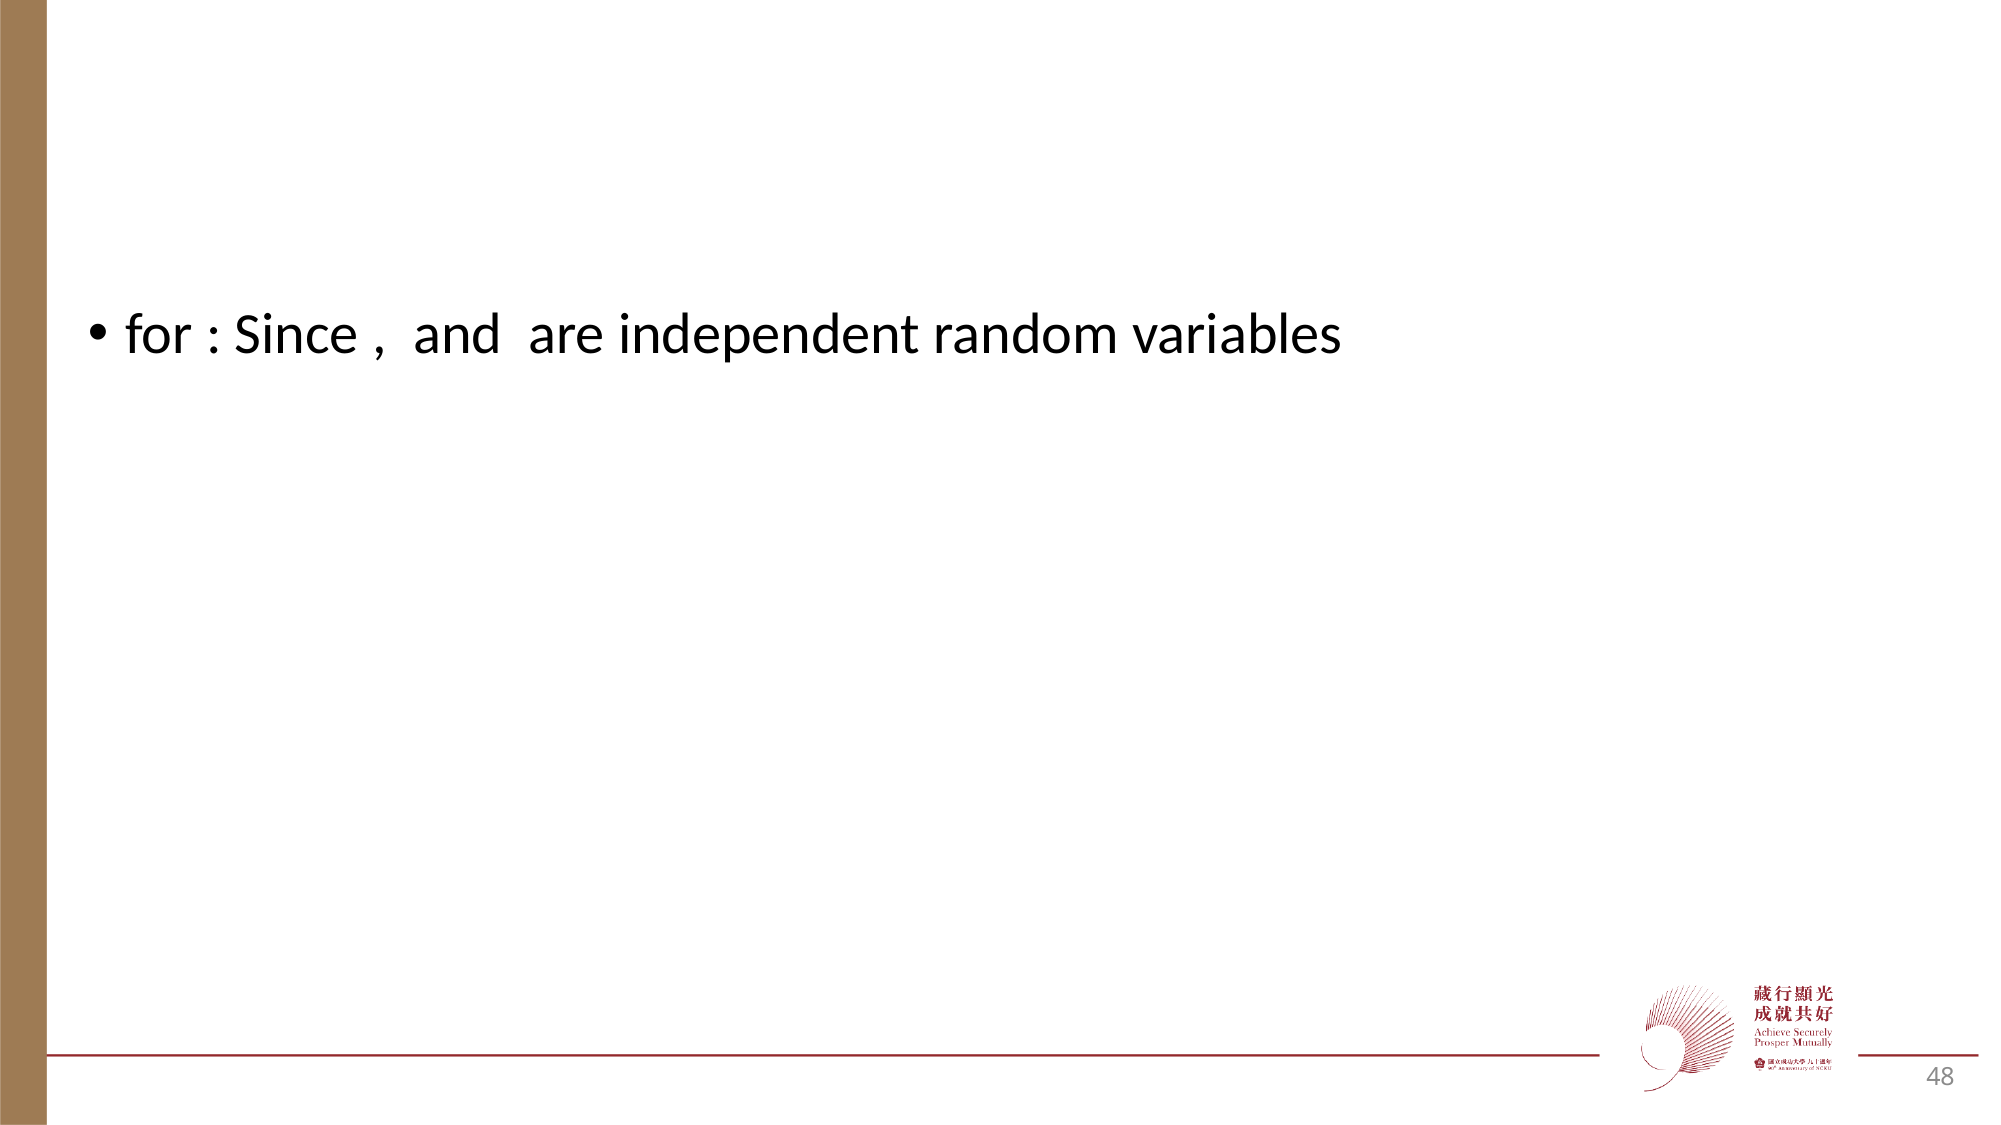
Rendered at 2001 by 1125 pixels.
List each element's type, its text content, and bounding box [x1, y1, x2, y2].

slide_number 48 [1880, 1047, 1970, 1108]
picture [0, 0, 2000, 1125]
